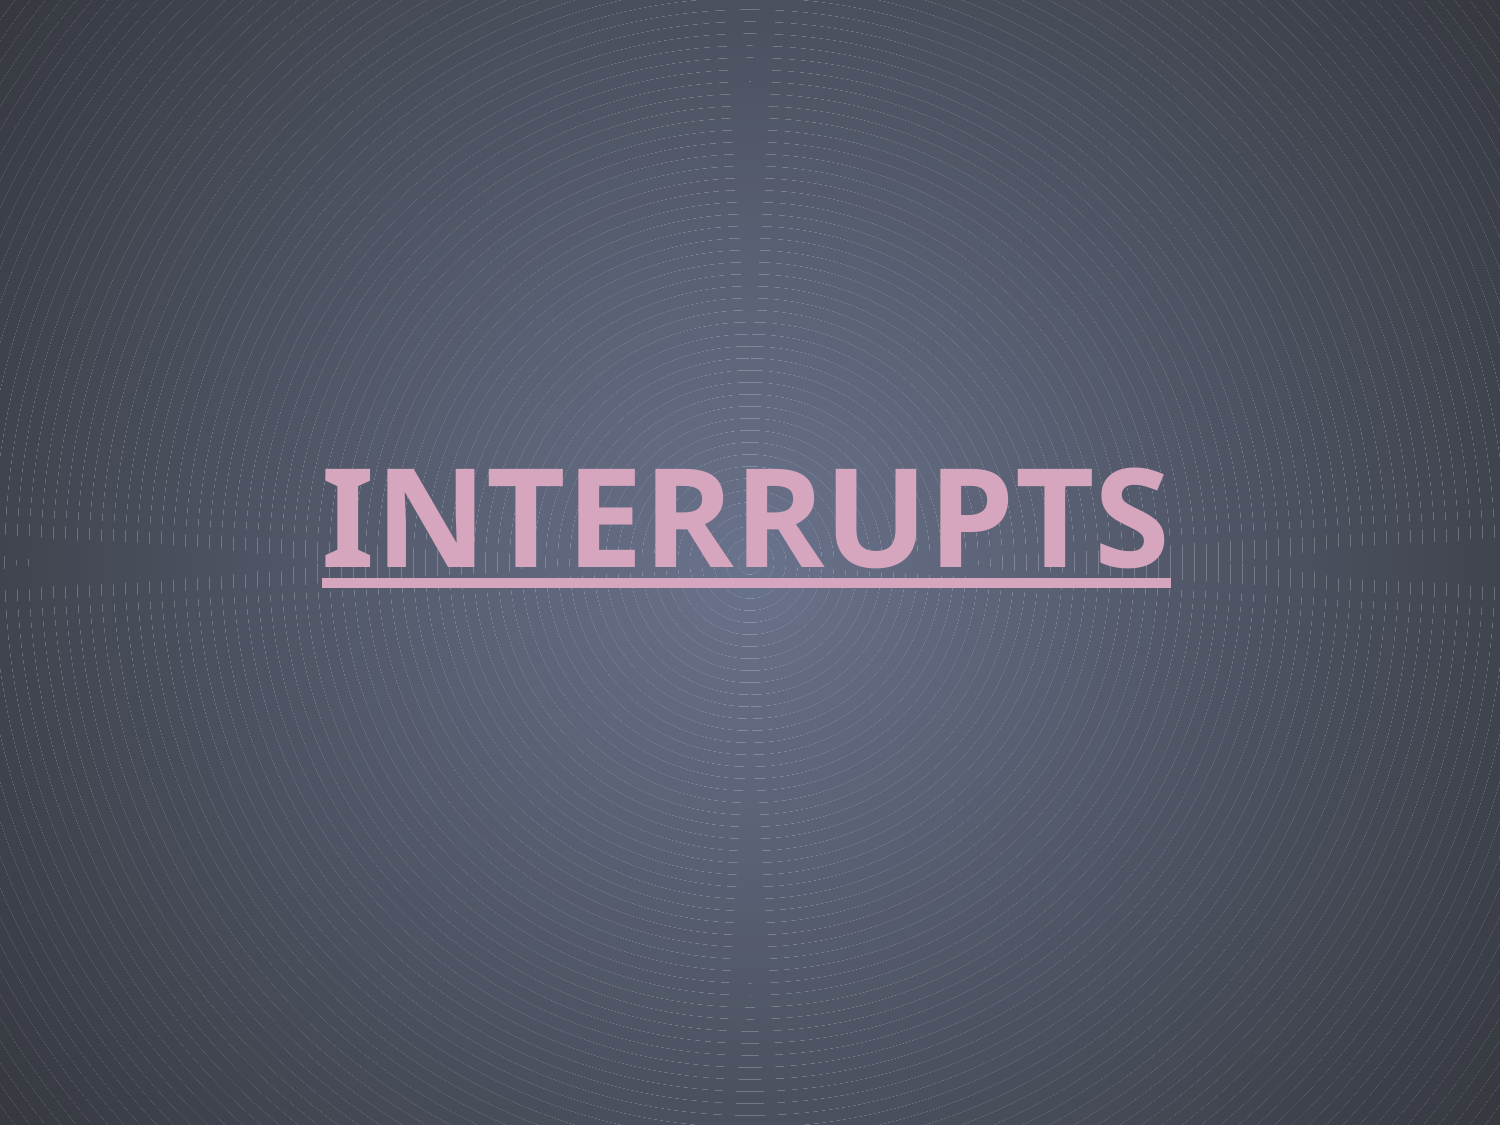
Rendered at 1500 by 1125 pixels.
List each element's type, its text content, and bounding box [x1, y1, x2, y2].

text_box INTERRUPTS [307, 422, 1371, 603]
